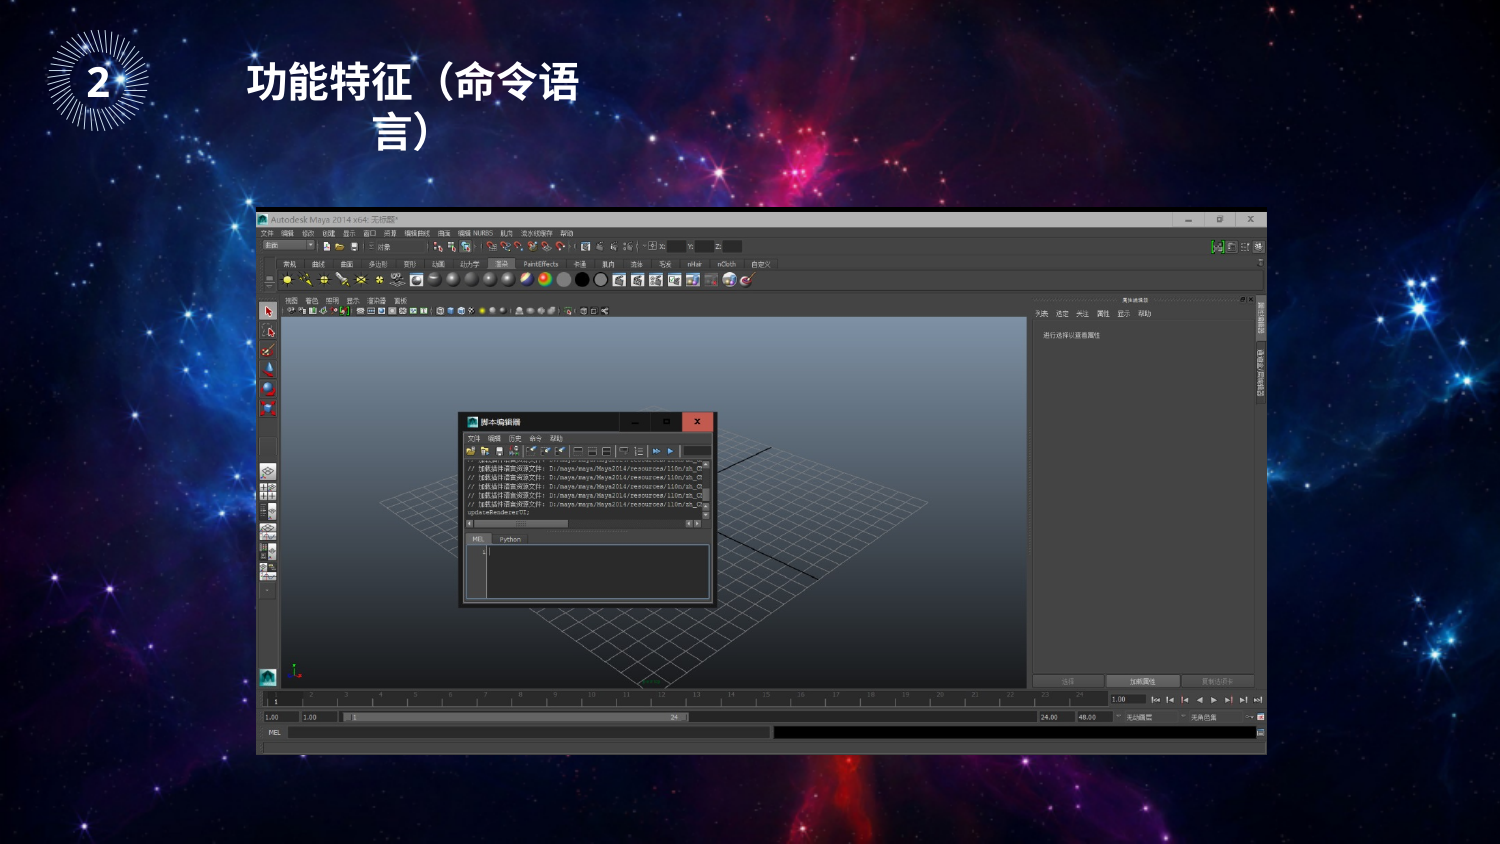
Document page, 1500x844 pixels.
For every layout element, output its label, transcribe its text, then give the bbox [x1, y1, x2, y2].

picture [0, 0, 1500, 844]
text_box 功能特征（命令语言） [203, 48, 623, 163]
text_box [39, 21, 159, 141]
